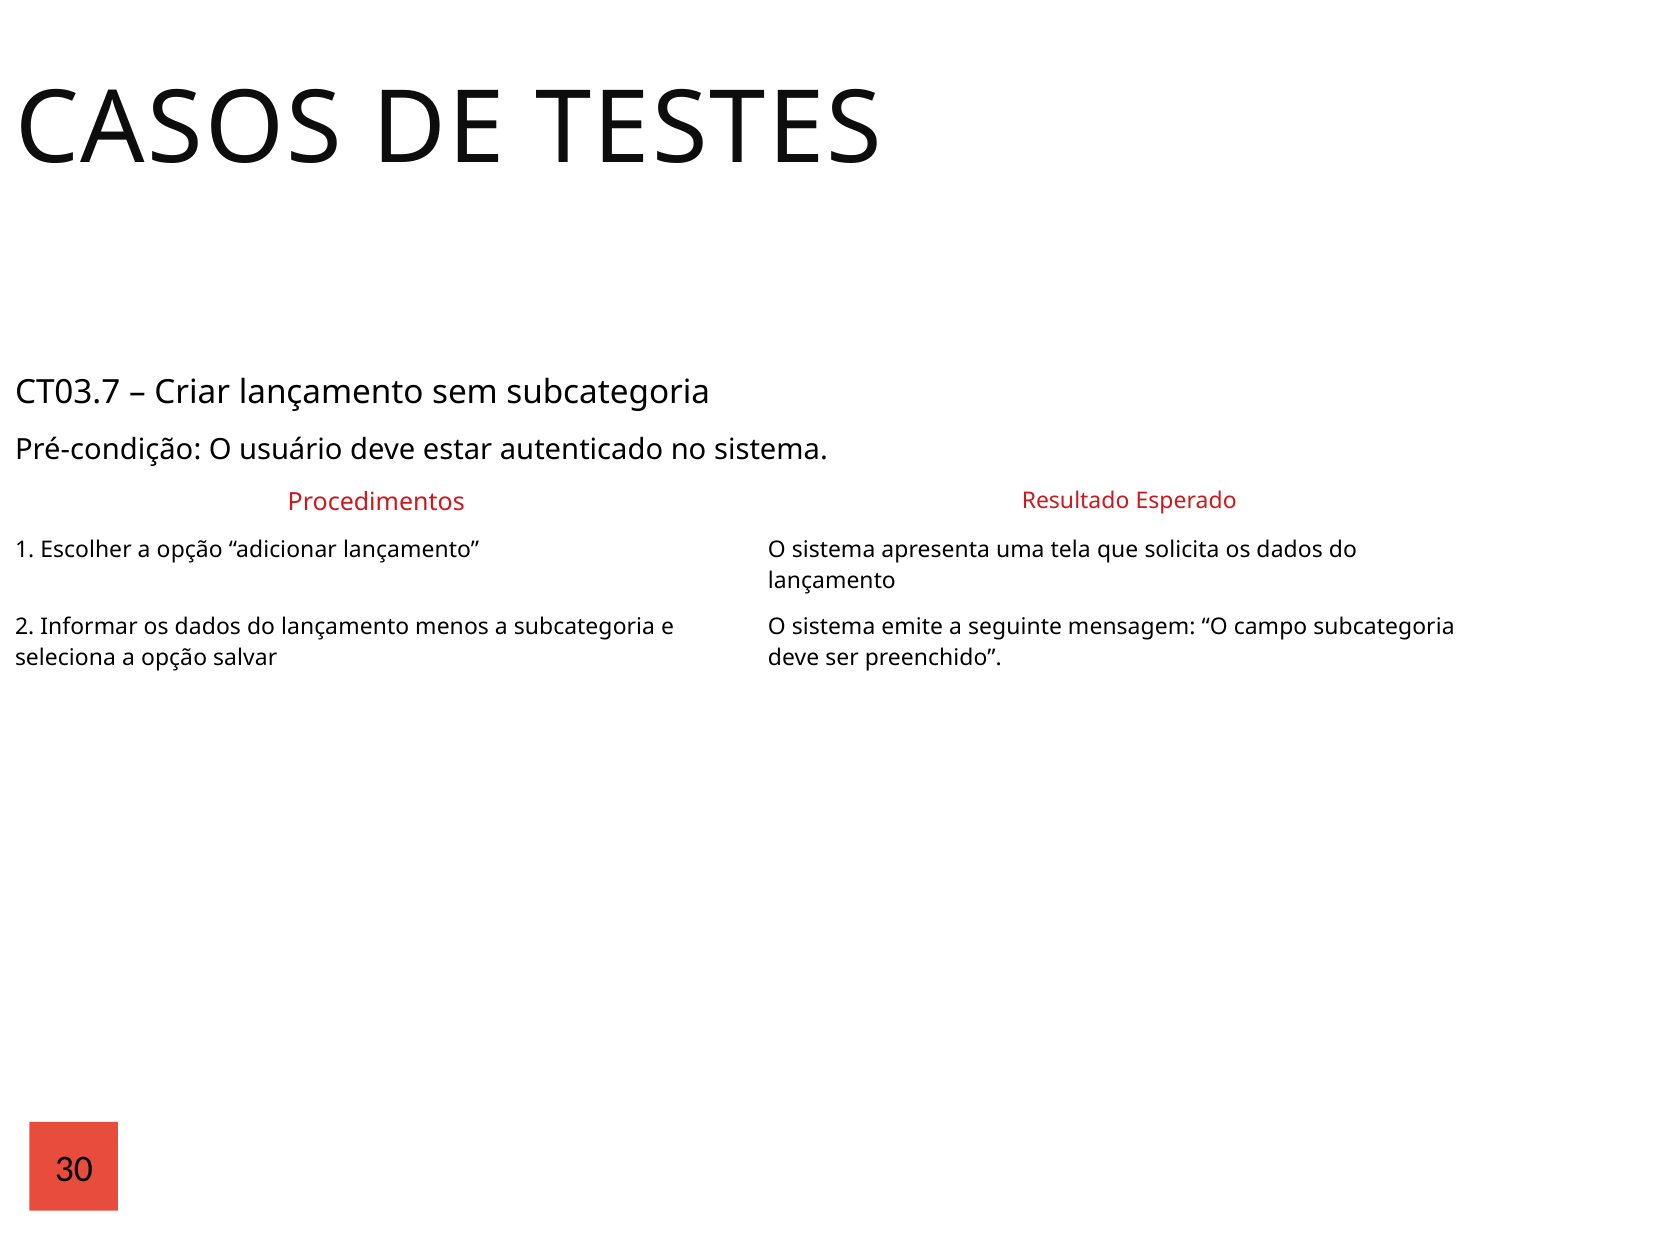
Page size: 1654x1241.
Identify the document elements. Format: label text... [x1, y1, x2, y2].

table_cell Resultado Esperado [753, 476, 1506, 525]
table_cell Procedimentos [0, 476, 753, 525]
table_cell O sistema apresenta uma tela que solicita os dados do lançamento [753, 525, 1506, 603]
table_cell 2. Informar os dados do lançamento menos a subcategoria e seleciona a opção salvar [0, 603, 753, 711]
table_cell 1. Escolher a opção “adicionar lançamento” [0, 525, 753, 603]
text_box 30 [29, 1121, 118, 1211]
table_cell Pré-condição: O usuário deve estar autenticado no sistema. [0, 421, 1506, 476]
table_cell O sistema emite a seguinte mensagem: “O campo subcategoria deve ser preenchido”. [753, 603, 1506, 711]
title Casos de Testes [0, 59, 1536, 207]
table_header CT03.7 – Criar lançamento sem subcategoria [0, 361, 1506, 421]
